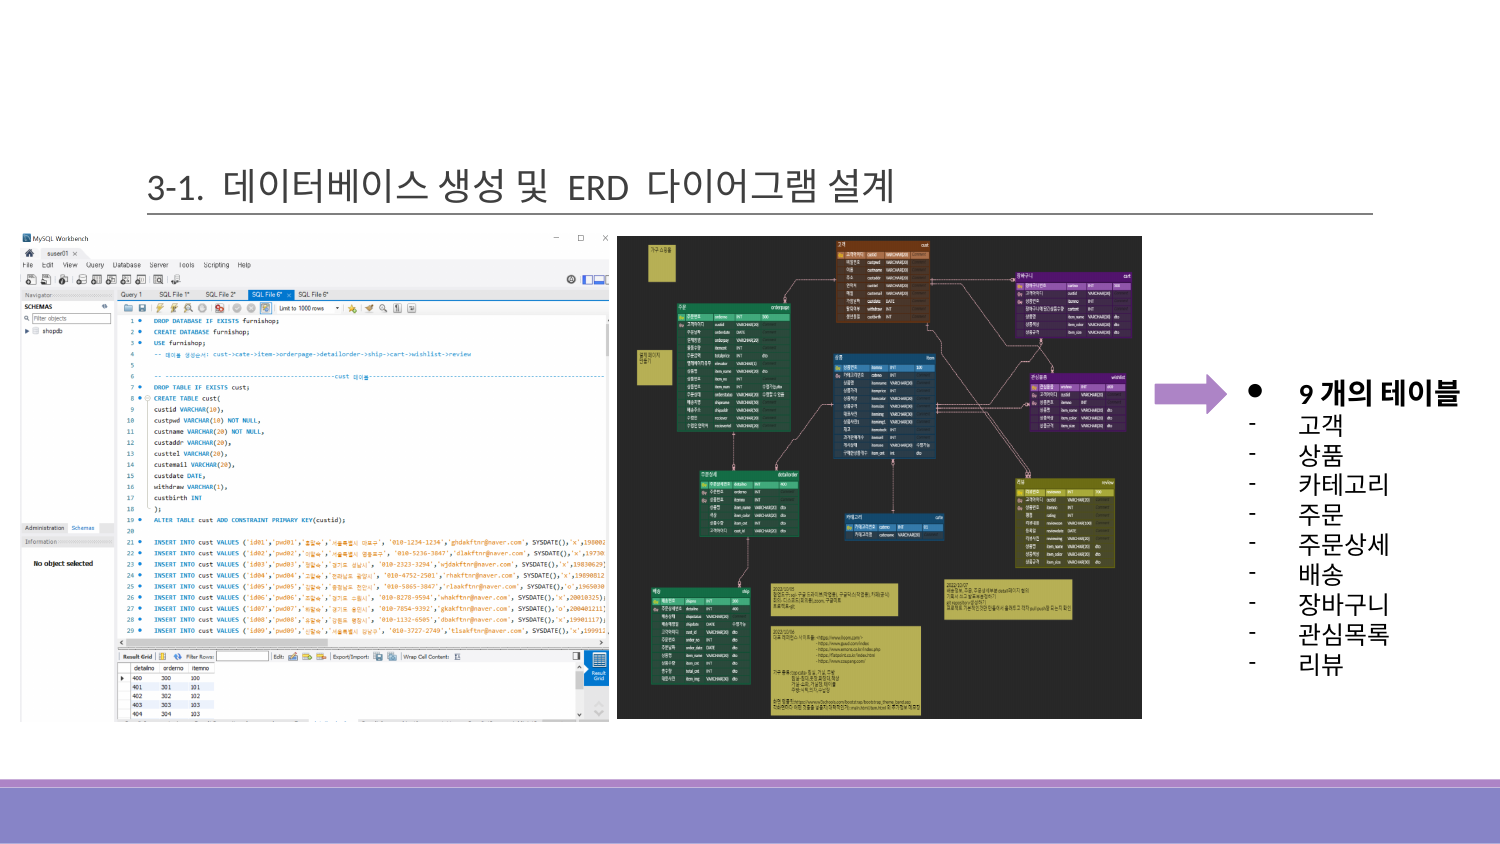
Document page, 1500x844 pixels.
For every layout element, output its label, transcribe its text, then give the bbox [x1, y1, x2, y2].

picture [617, 236, 1142, 719]
text_box [1155, 374, 1227, 414]
text_box 9개의 테이블 고객 상품 카테고리 주문 주문상세 배송 장바구니 관심목록 리뷰 [1208, 311, 1500, 778]
title 3-1. 데이터베이스 생성 및 ERD 다이어그램 설계 [135, 35, 1373, 214]
picture [20, 233, 609, 722]
